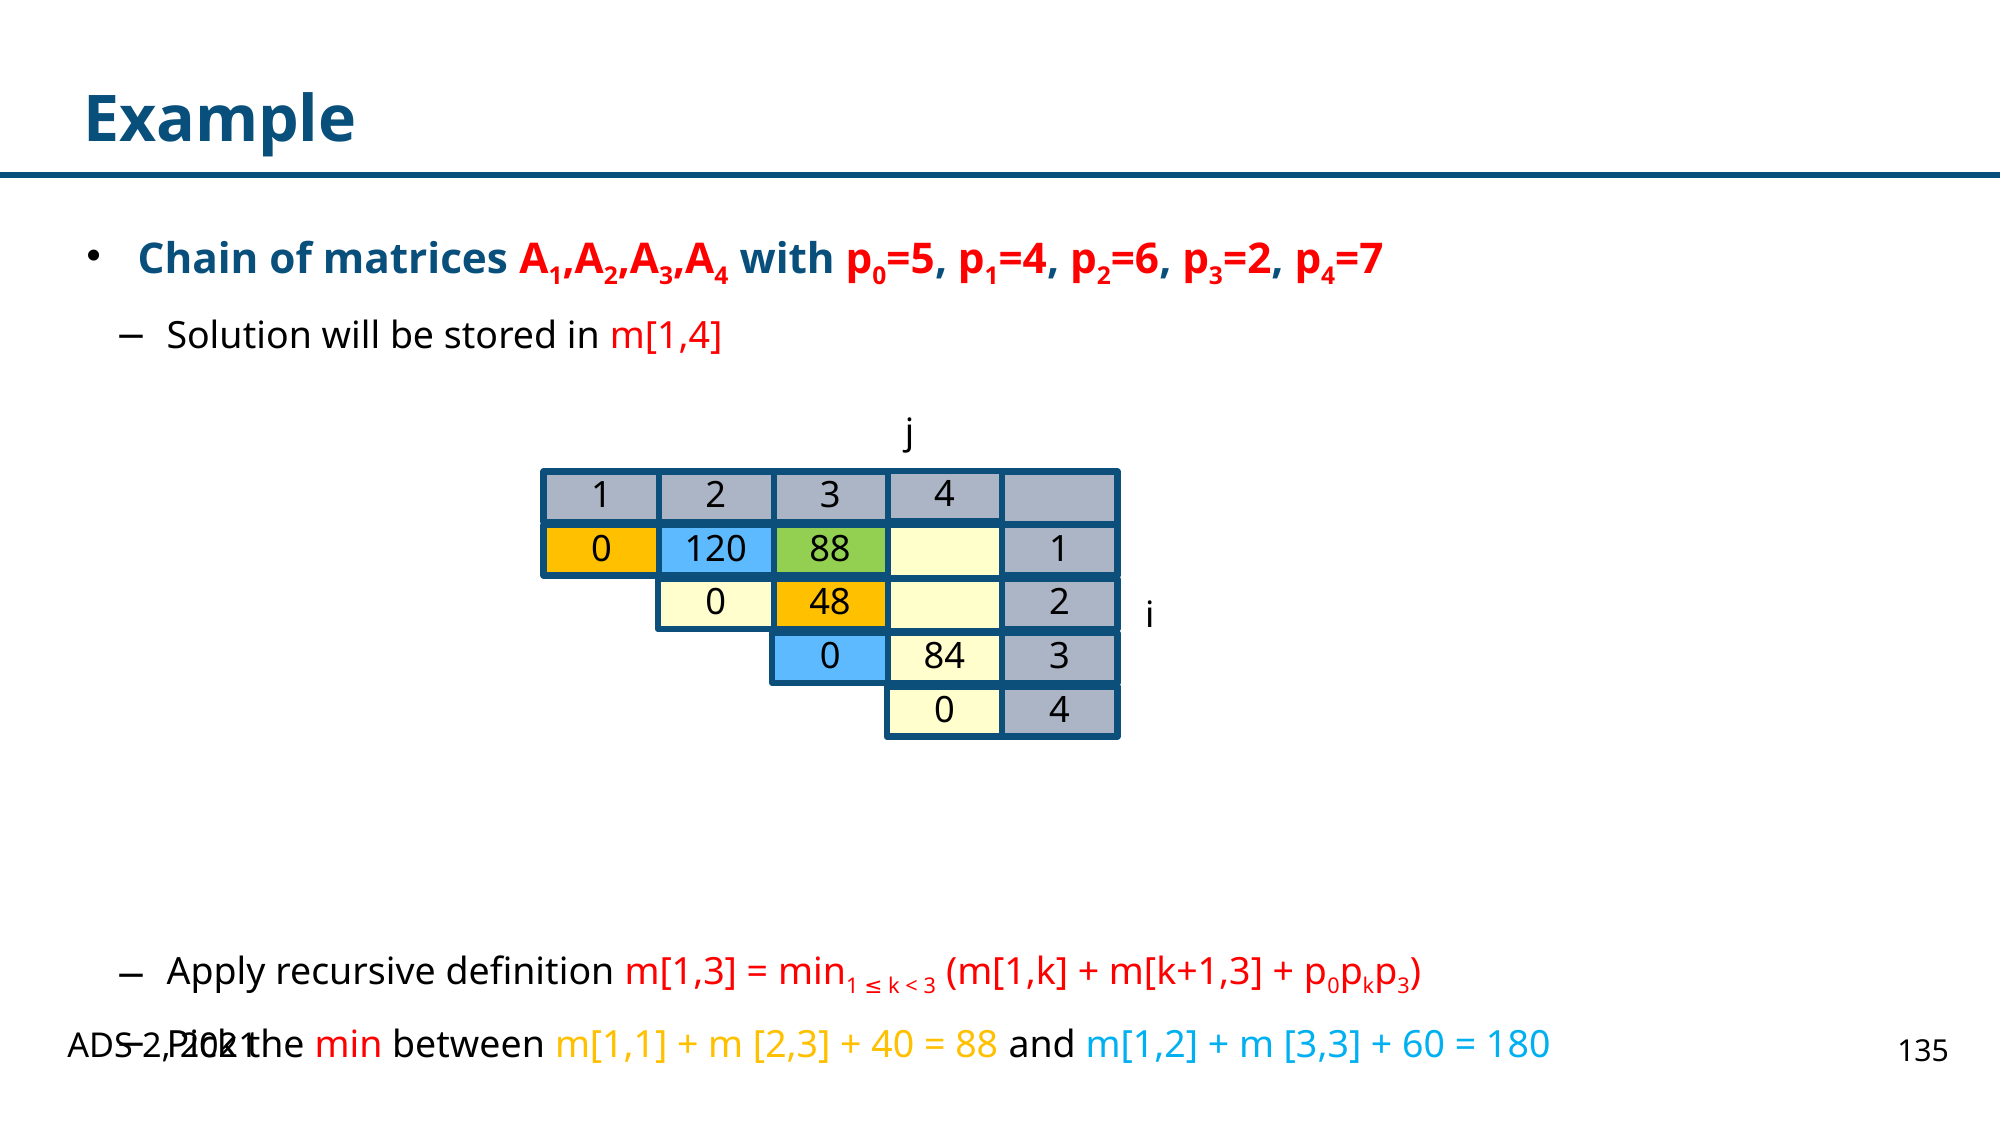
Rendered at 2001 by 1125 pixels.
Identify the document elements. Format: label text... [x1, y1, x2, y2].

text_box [543, 470, 1118, 740]
list Chain of matrices A1,A2,A3,A4 with p0=5, p1=4, p2=6, p3=2, p4=7 Solution will be stored in m[1,4] Apply recursive definition m[1,3] = min1 ≤ k < 3 (m[1,k] + m[k+1,3] + p0pkp3) Pick the min between m[1,1] + m [2,3] + 40 = 88 and m[1,2] + m [3,3] + 60 = 180 [83, 220, 1917, 1000]
footer ADS 2, 2021 [51, 1022, 1317, 1101]
text_box i [1130, 583, 1177, 643]
slide_number 135 [1643, 1022, 1968, 1101]
title Example [83, 50, 1790, 180]
text_box j [890, 401, 936, 460]
